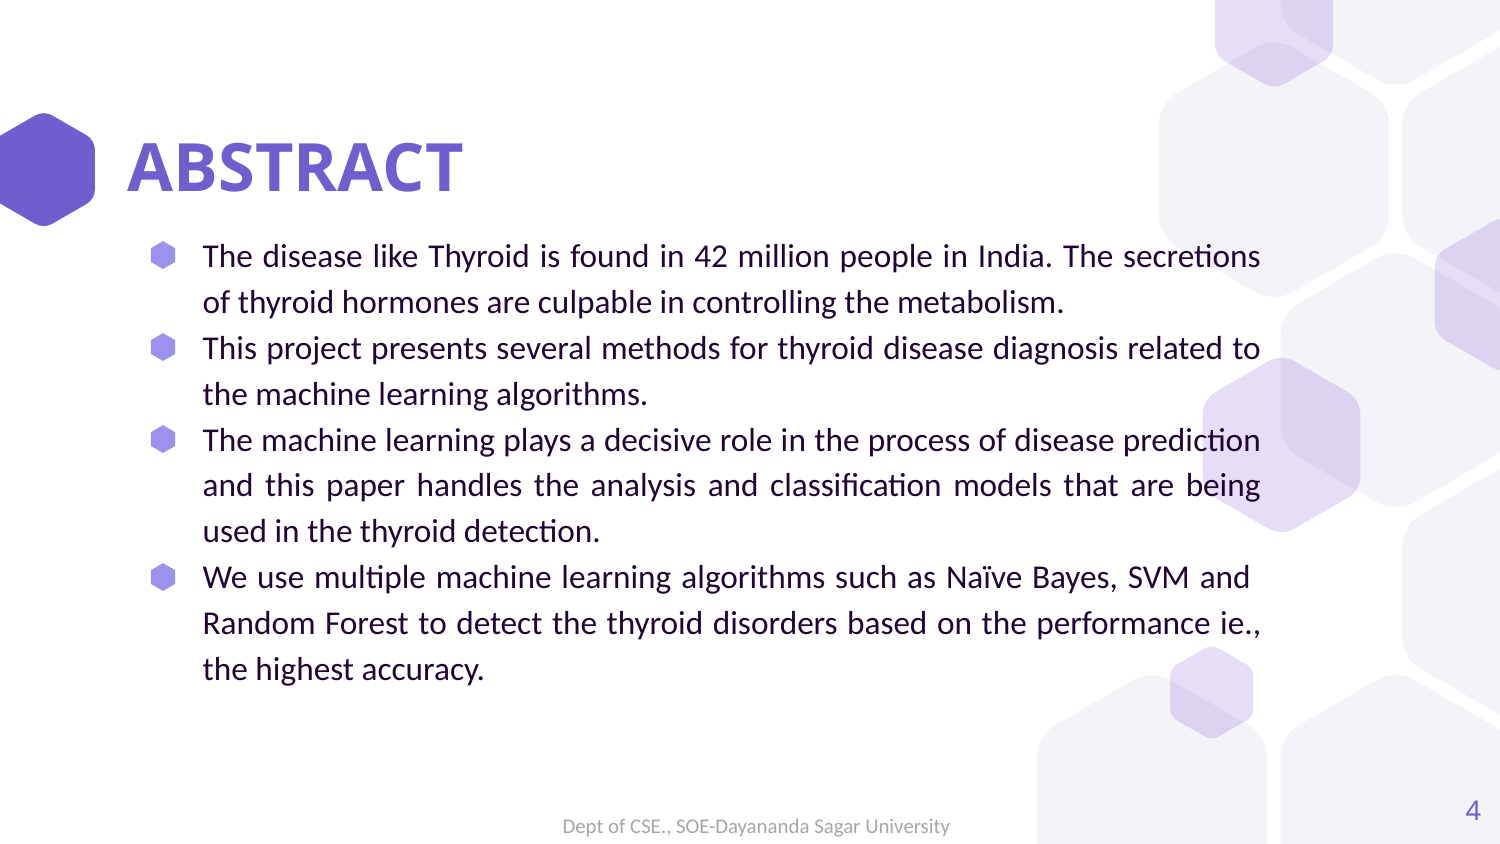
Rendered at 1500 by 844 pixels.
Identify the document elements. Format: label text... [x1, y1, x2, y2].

title ABSTRACT [127, 137, 1114, 203]
list The disease like Thyroid is found in 42 million people in India. The secretions of thyroid hormones are culpable in controlling the metabolism. This project presents several methods for thyroid disease diagnosis related to the machine learning algorithms. The machine learning plays a decisive role in the process of disease prediction and this paper handles the analysis and classification models that are being used in the thyroid detection. We use multiple machine learning algorithms such as Naïve Bayes, SVM and Random Forest to detect the thyroid disorders based on the performance ie., the highest accuracy. [127, 228, 1263, 826]
slide_number 4 [1391, 779, 1482, 844]
text_box Dept of CSE., SOE-Dayananda Sagar University [547, 804, 966, 844]
